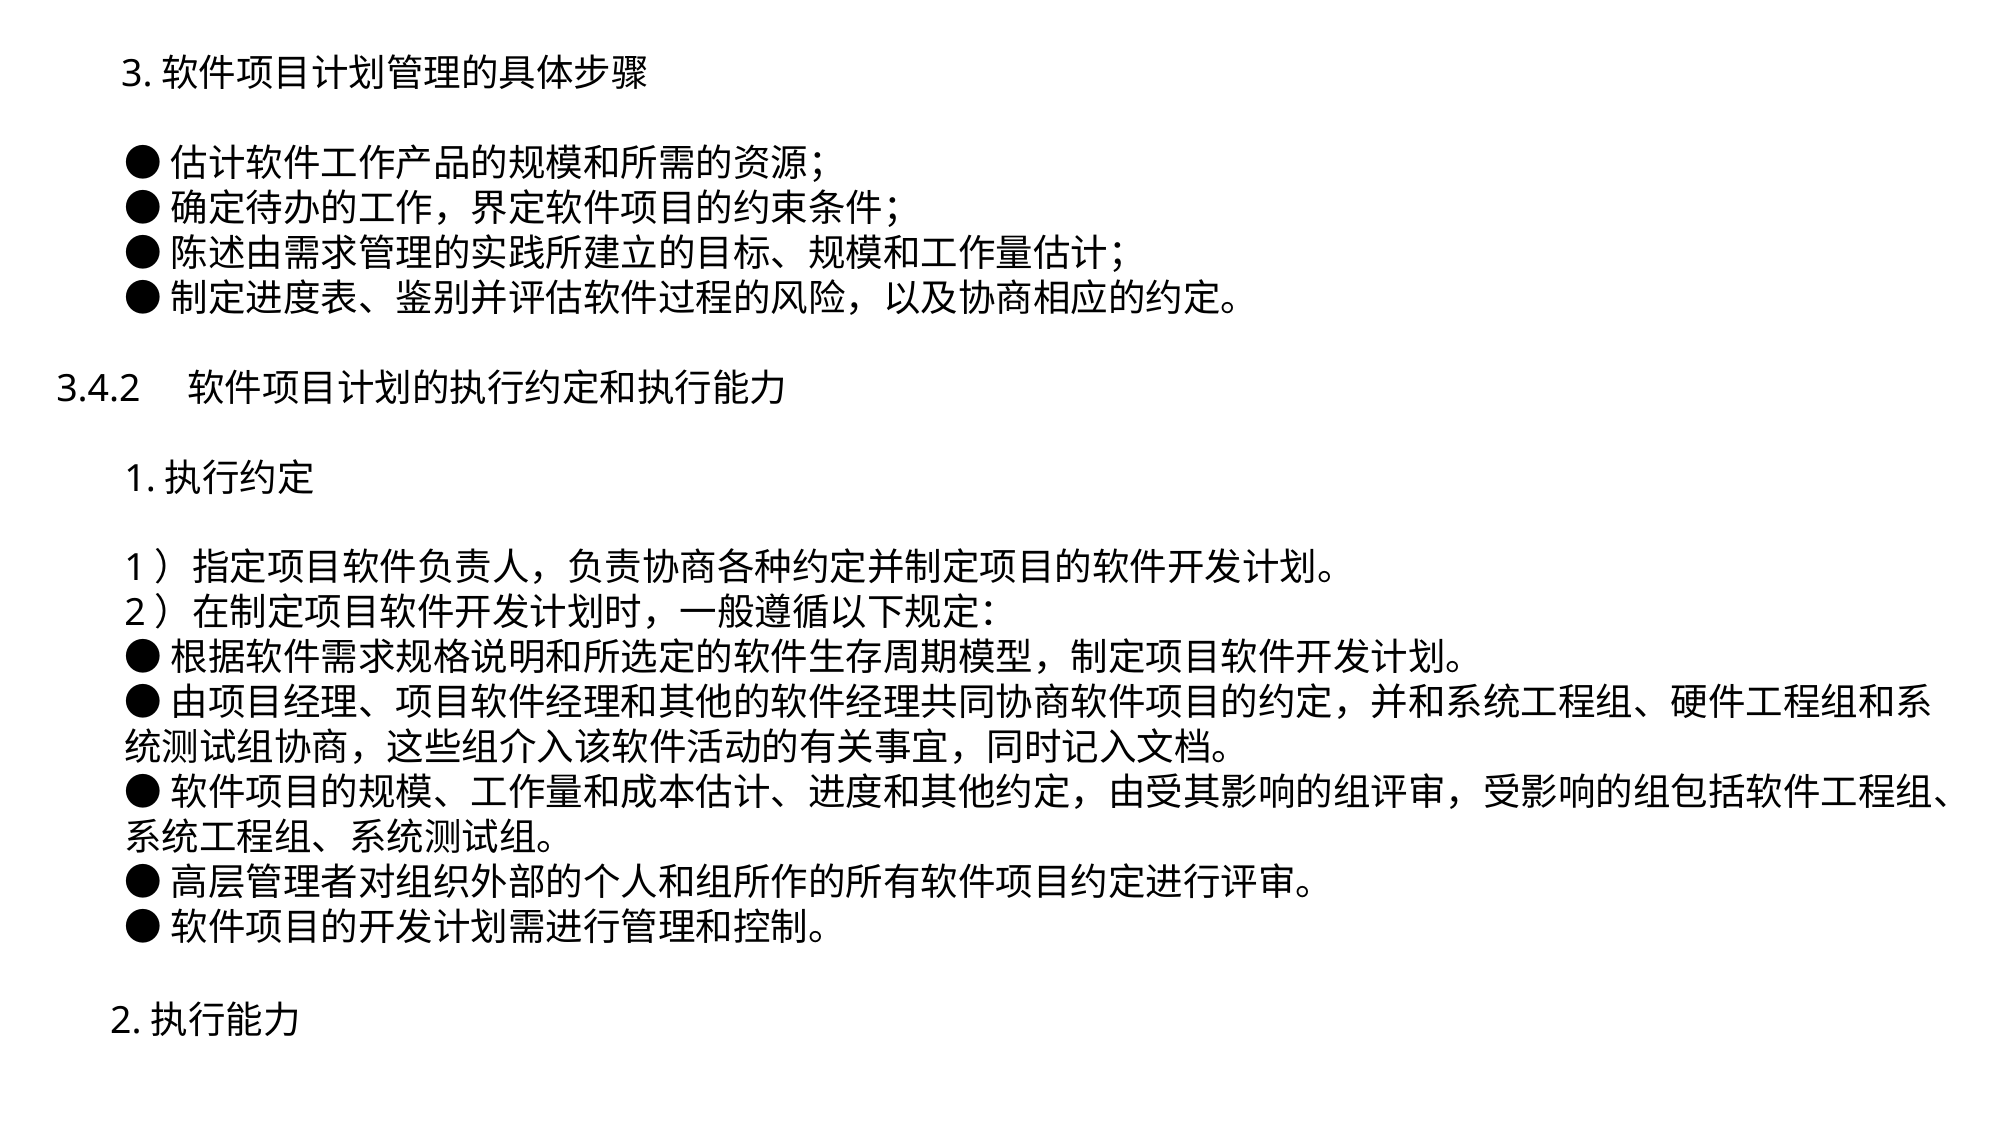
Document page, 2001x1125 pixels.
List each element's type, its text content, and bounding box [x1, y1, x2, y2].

text_box ●估计软件工作产品的规模和所需的资源； ●确定待办的工作，界定软件项目的约束条件； ●陈述由需求管理的实践所建立的目标、规模和工作量估计； ●制定进度表、鉴别并评估软件过程的风险，以及协商相应的约定。 [109, 131, 1408, 326]
text_box 2.执行能力 [95, 988, 316, 1049]
text_box 1.执行约定 [109, 446, 1110, 507]
text_box 1）指定项目软件负责人，负责协商各种约定并制定项目的软件开发计划。 2）在制定项目软件开发计划时，一般遵循以下规定： ●根据软件需求规格说明和所选定的软件生存周期模型，制定项目软件开发计划。 ●由项目经理、项目软件经理和其他的软件经理共同协商软件项目的约定，并和系统工程组、硬件工程组和系统测试组协商，这些组介入该软件活动的有关事宜，同时记入文档。 ●软件项目的规模、工作量和成本估计、进度和其他约定，由受其影响的组评审，受影响的组包括软件工程组、系统工程组、系统测试组。 ●高层管理者对组织外部的个人和组所作的所有软件项目约定进行评审。 ●软件项目的开发计划需进行管理和控制。 [109, 535, 1950, 956]
text_box 3.4.2 软件项目计划的执行约定和执行能力 [41, 356, 802, 417]
text_box 3.软件项目计划管理的具体步骤 [106, 41, 664, 102]
